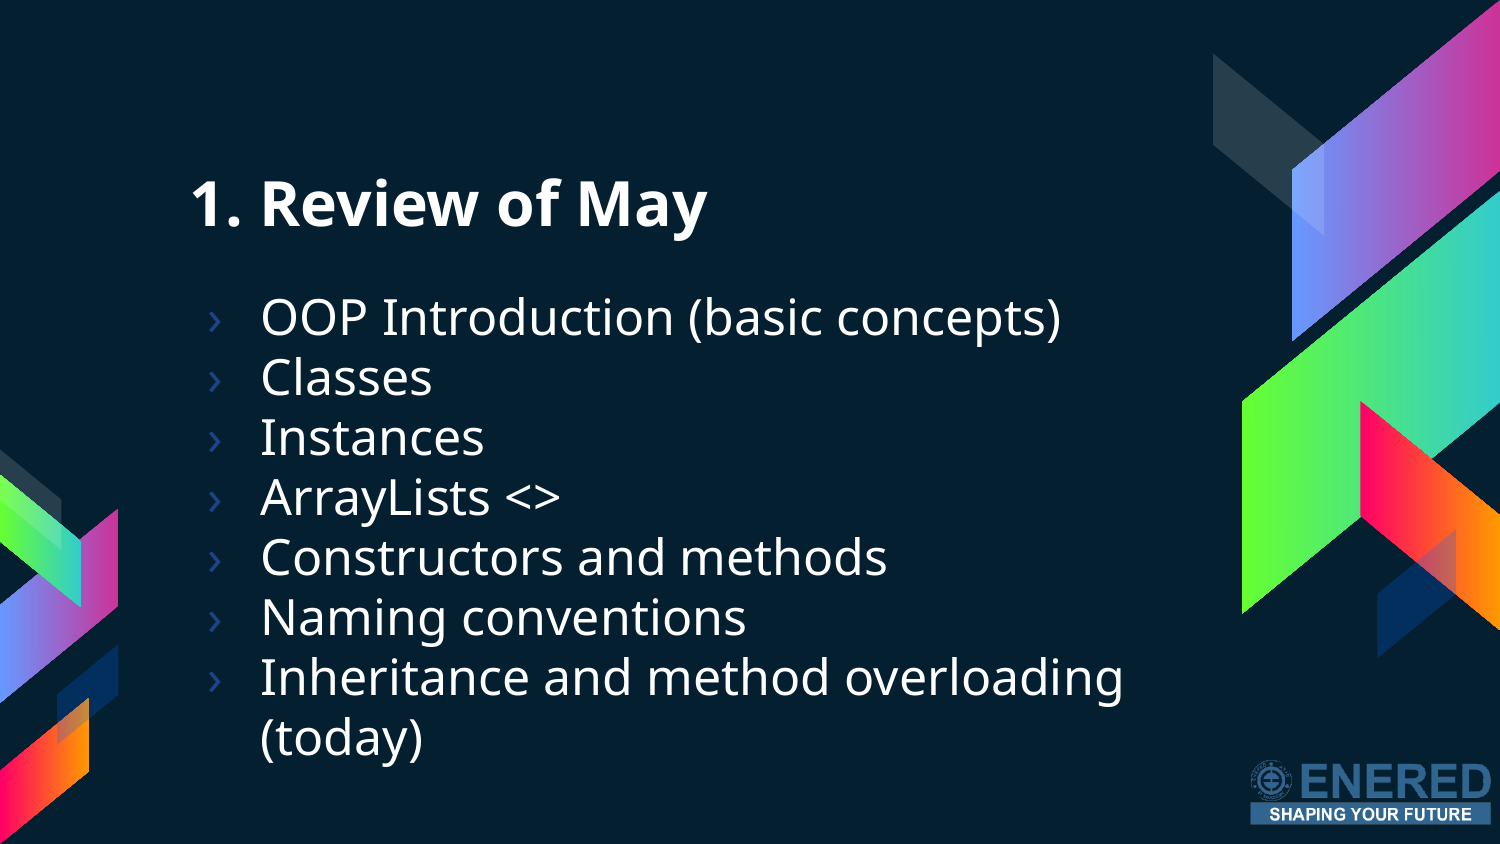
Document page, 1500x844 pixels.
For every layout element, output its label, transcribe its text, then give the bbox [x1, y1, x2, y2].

picture [1249, 744, 1491, 840]
title 1. Review of May [175, 149, 1155, 255]
list OOP Introduction (basic concepts) Classes Instances ArrayLists <> Constructors and methods Naming conventions Inheritance and method overloading (today) [175, 270, 1200, 725]
